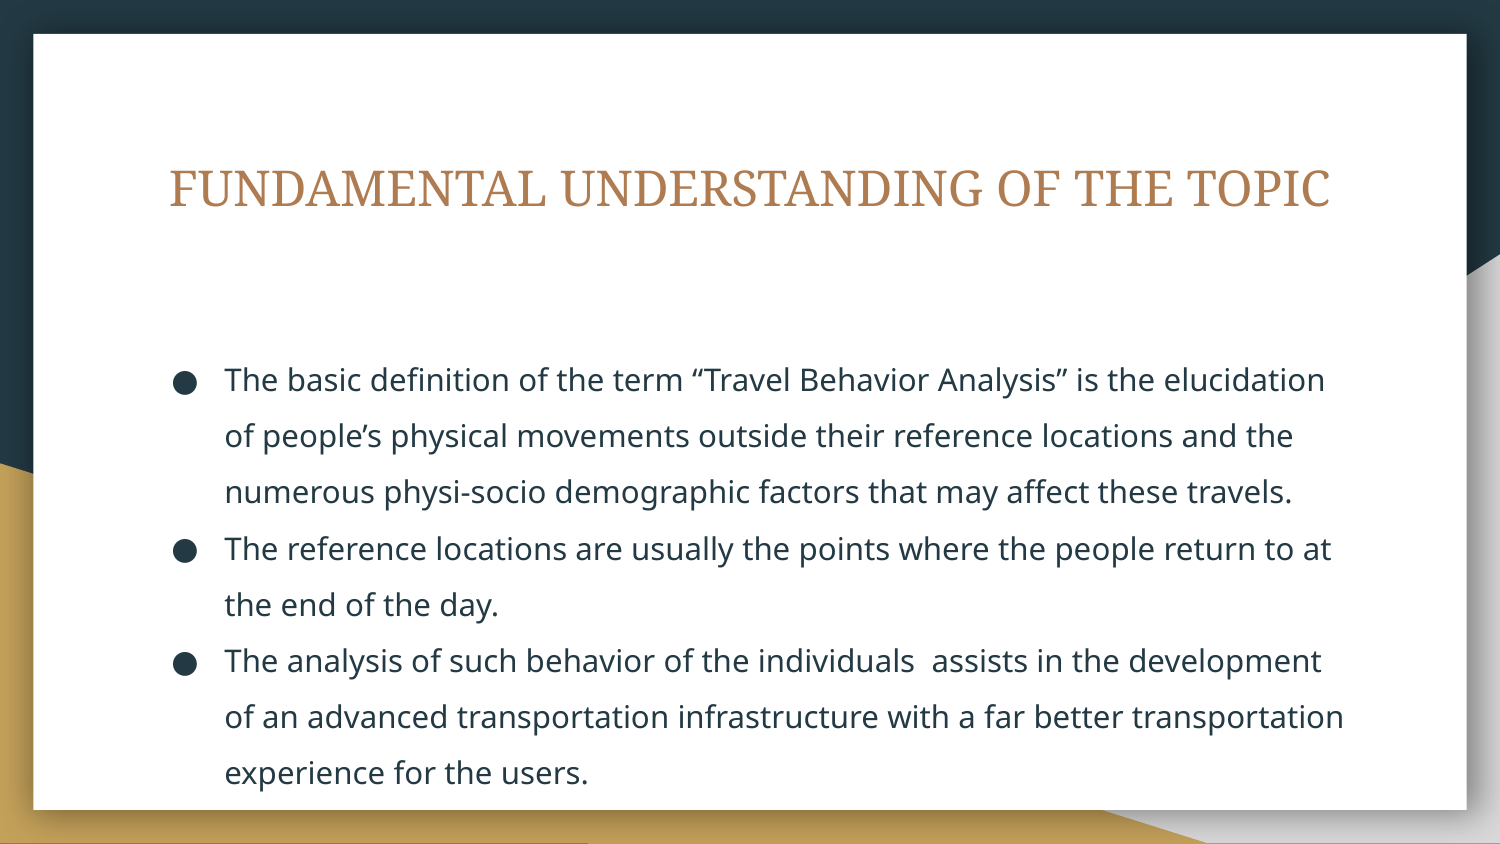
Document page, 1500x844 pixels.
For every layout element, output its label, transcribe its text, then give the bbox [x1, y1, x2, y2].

list The basic definition of the term “Travel Behavior Analysis” is the elucidation of people’s physical movements outside their reference locations and the numerous physi-socio demographic factors that may affect these travels. The reference locations are usually the points where the people return to at the end of the day. The analysis of such behavior of the individuals assists in the development of an advanced transportation infrastructure with a far better transportation experience for the users. [134, 326, 1366, 729]
title FUNDAMENTAL UNDERSTANDING OF THE TOPIC [134, 138, 1366, 296]
